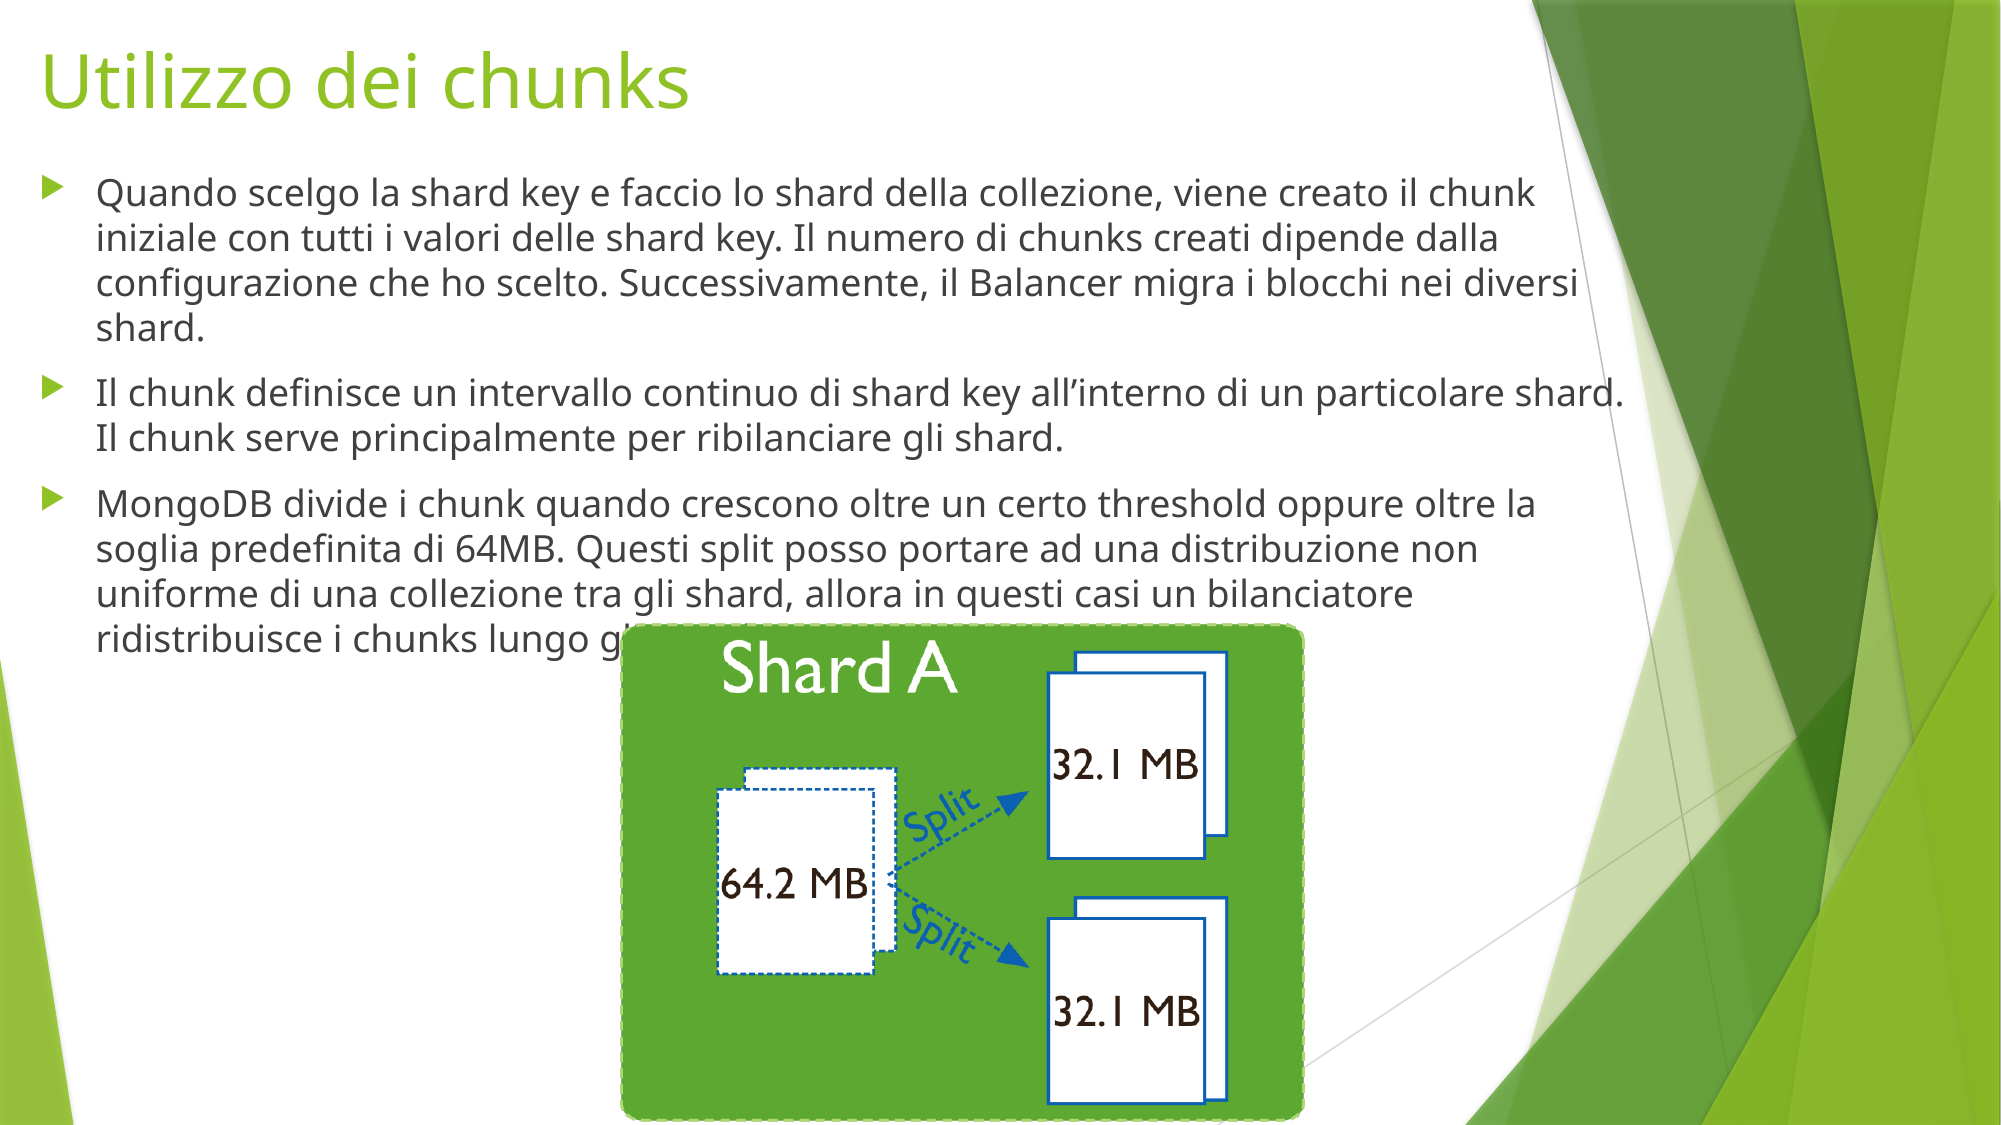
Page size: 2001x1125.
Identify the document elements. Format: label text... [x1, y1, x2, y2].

list Quando scelgo la shard key e faccio lo shard della collezione, viene creato il chunk iniziale con tutti i valori delle shard key. Il numero di chunks creati dipende dalla configurazione che ho scelto. Successivamente, il Balancer migra i blocchi nei diversi shard. Il chunk definisce un intervallo continuo di shard key all’interno di un particolare shard. Il chunk serve principalmente per ribilanciare gli shard. MongoDB divide i chunk quando crescono oltre un certo threshold oppure oltre la soglia predefinita di 64MB. Questi split posso portare ad una distribuzione non uniforme di una collezione tra gli shard, allora in questi casi un bilanciatore ridistribuisce i chunks lungo gli shards. [24, 160, 1660, 871]
title Utilizzo dei chunks [24, 25, 1435, 160]
picture [563, 584, 1358, 1125]
